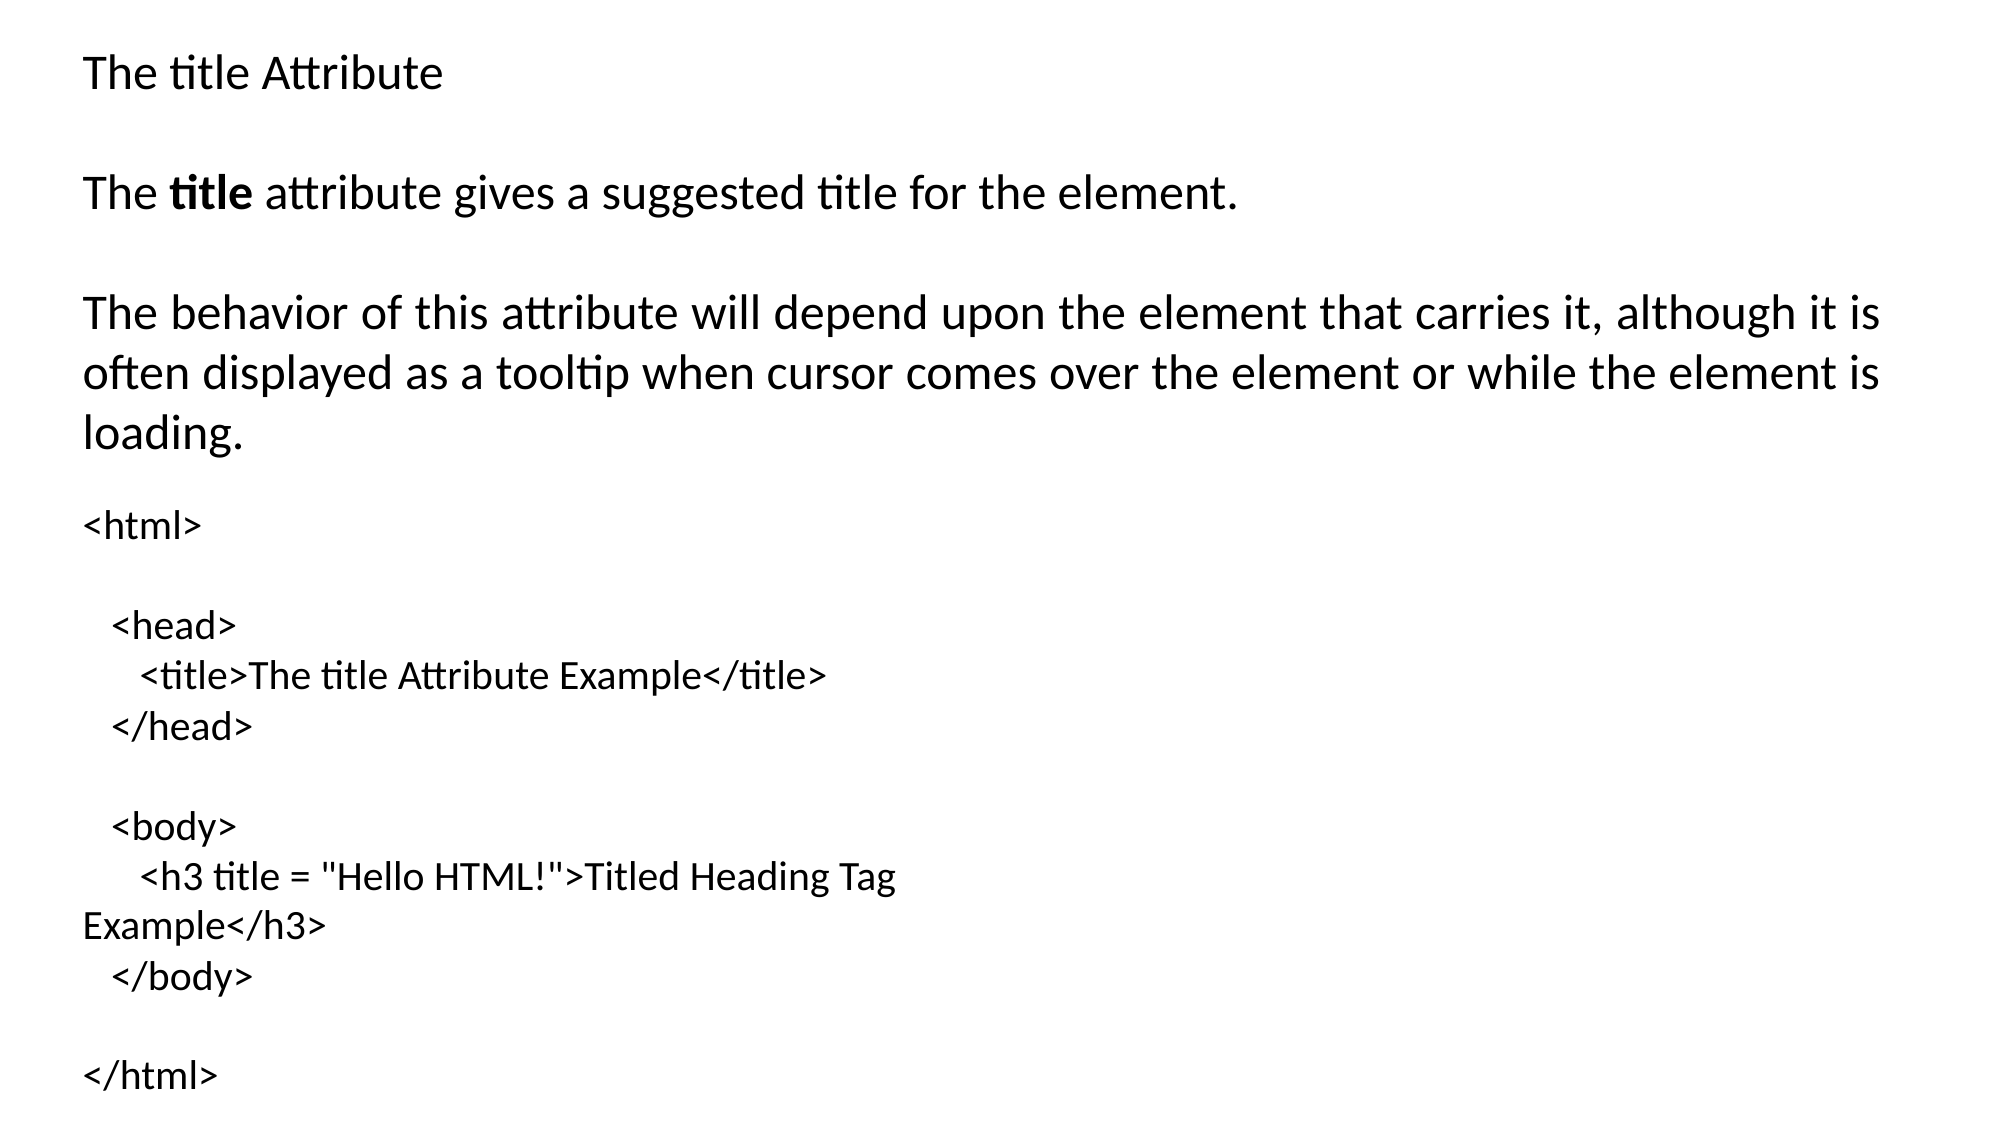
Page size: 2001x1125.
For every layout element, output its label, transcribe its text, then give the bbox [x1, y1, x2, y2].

text_box The title Attribute The title attribute gives a suggested title for the element. The behavior of this attribute will depend upon the element that carries it, although it is often displayed as a tooltip when cursor comes over the element or while the element is loading. [67, 32, 1897, 467]
text_box <html> <head> <title>The title Attribute Example</title> </head> <body> <h3 title = "Hello HTML!">Titled Heading Tag Example</h3> </body> </html> [67, 490, 943, 1106]
